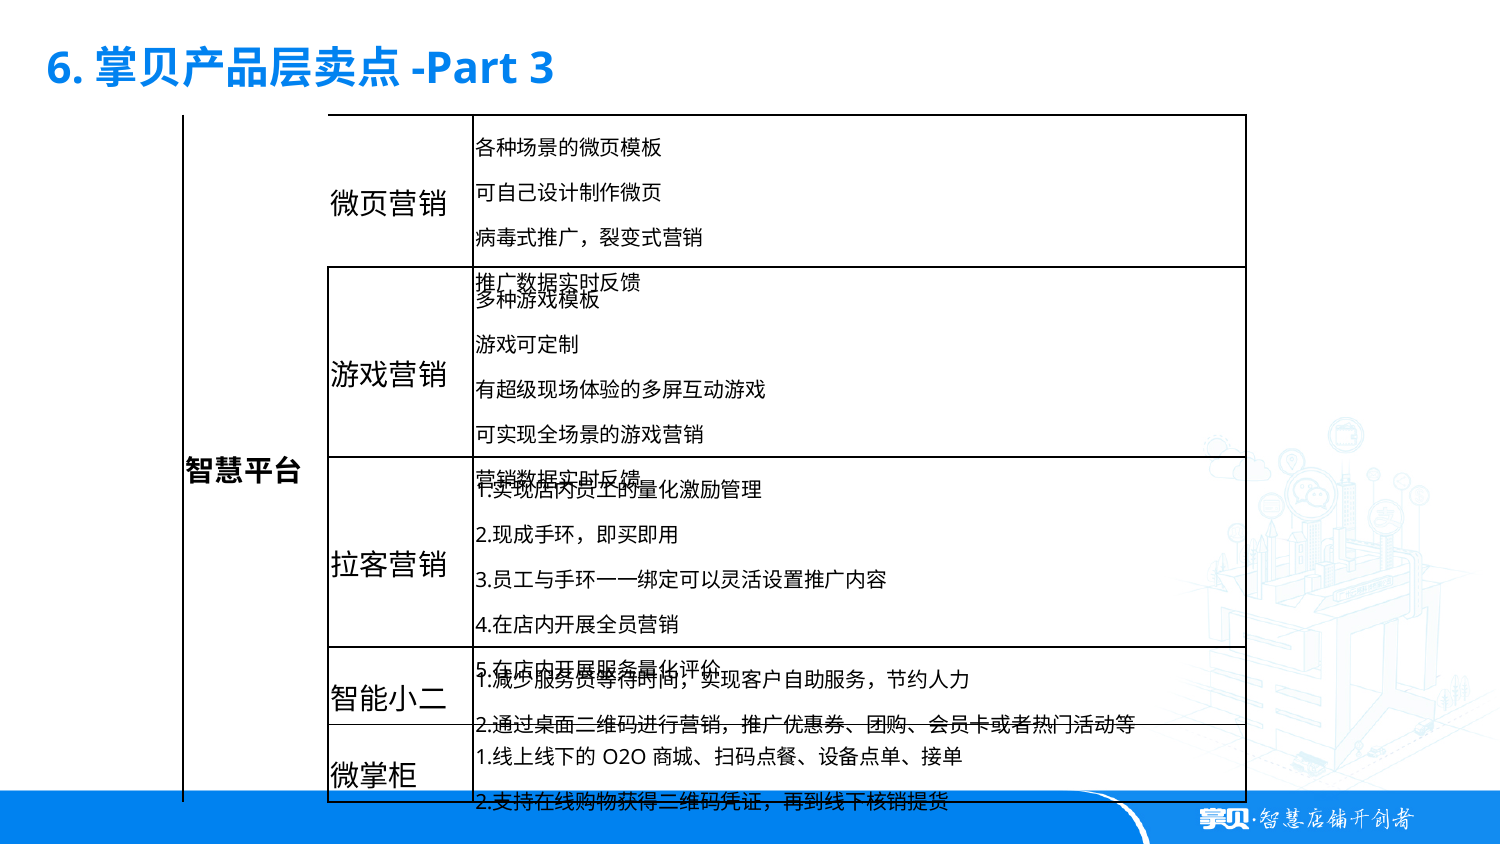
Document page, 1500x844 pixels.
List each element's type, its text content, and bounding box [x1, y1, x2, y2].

table_cell 实现店内员工的量化激励管理 现成手环，即买即用 员工与手环一一绑定可以灵活设置推广内容 在店内开展全员营销 在店内开展服务量化评价 [474, 458, 1245, 646]
text_box 6.掌贝产品层卖点-Part 3 [31, 32, 570, 100]
table_cell 多种游戏模板 游戏可定制 有超级现场体验的多屏互动游戏 可实现全场景的游戏营销 营销数据实时反馈 [474, 268, 1245, 456]
picture [0, 0, 1500, 844]
table_header 智慧平台 [184, 115, 328, 802]
table_cell 线上线下的O2O商城、扫码点餐、设备点单、接单 支持在线购物获得二维码凭证，再到线下核销提货 [474, 725, 1245, 801]
table_cell 游戏营销 [329, 268, 472, 456]
table_header 微页营销 [328, 116, 472, 266]
table_cell 微掌柜 [329, 725, 472, 801]
table_header 各种场景的微页模板 可自己设计制作微页 病毒式推广，裂变式营销 推广数据实时反馈 [474, 116, 1245, 266]
table_cell 拉客营销 [329, 458, 472, 646]
table_cell 减少服务员等待时间，实现客户自助服务，节约人力 通过桌面二维码进行营销，推广优惠券、团购、会员卡或者热门活动等 [474, 648, 1245, 724]
table_cell 智能小二 [329, 648, 472, 724]
